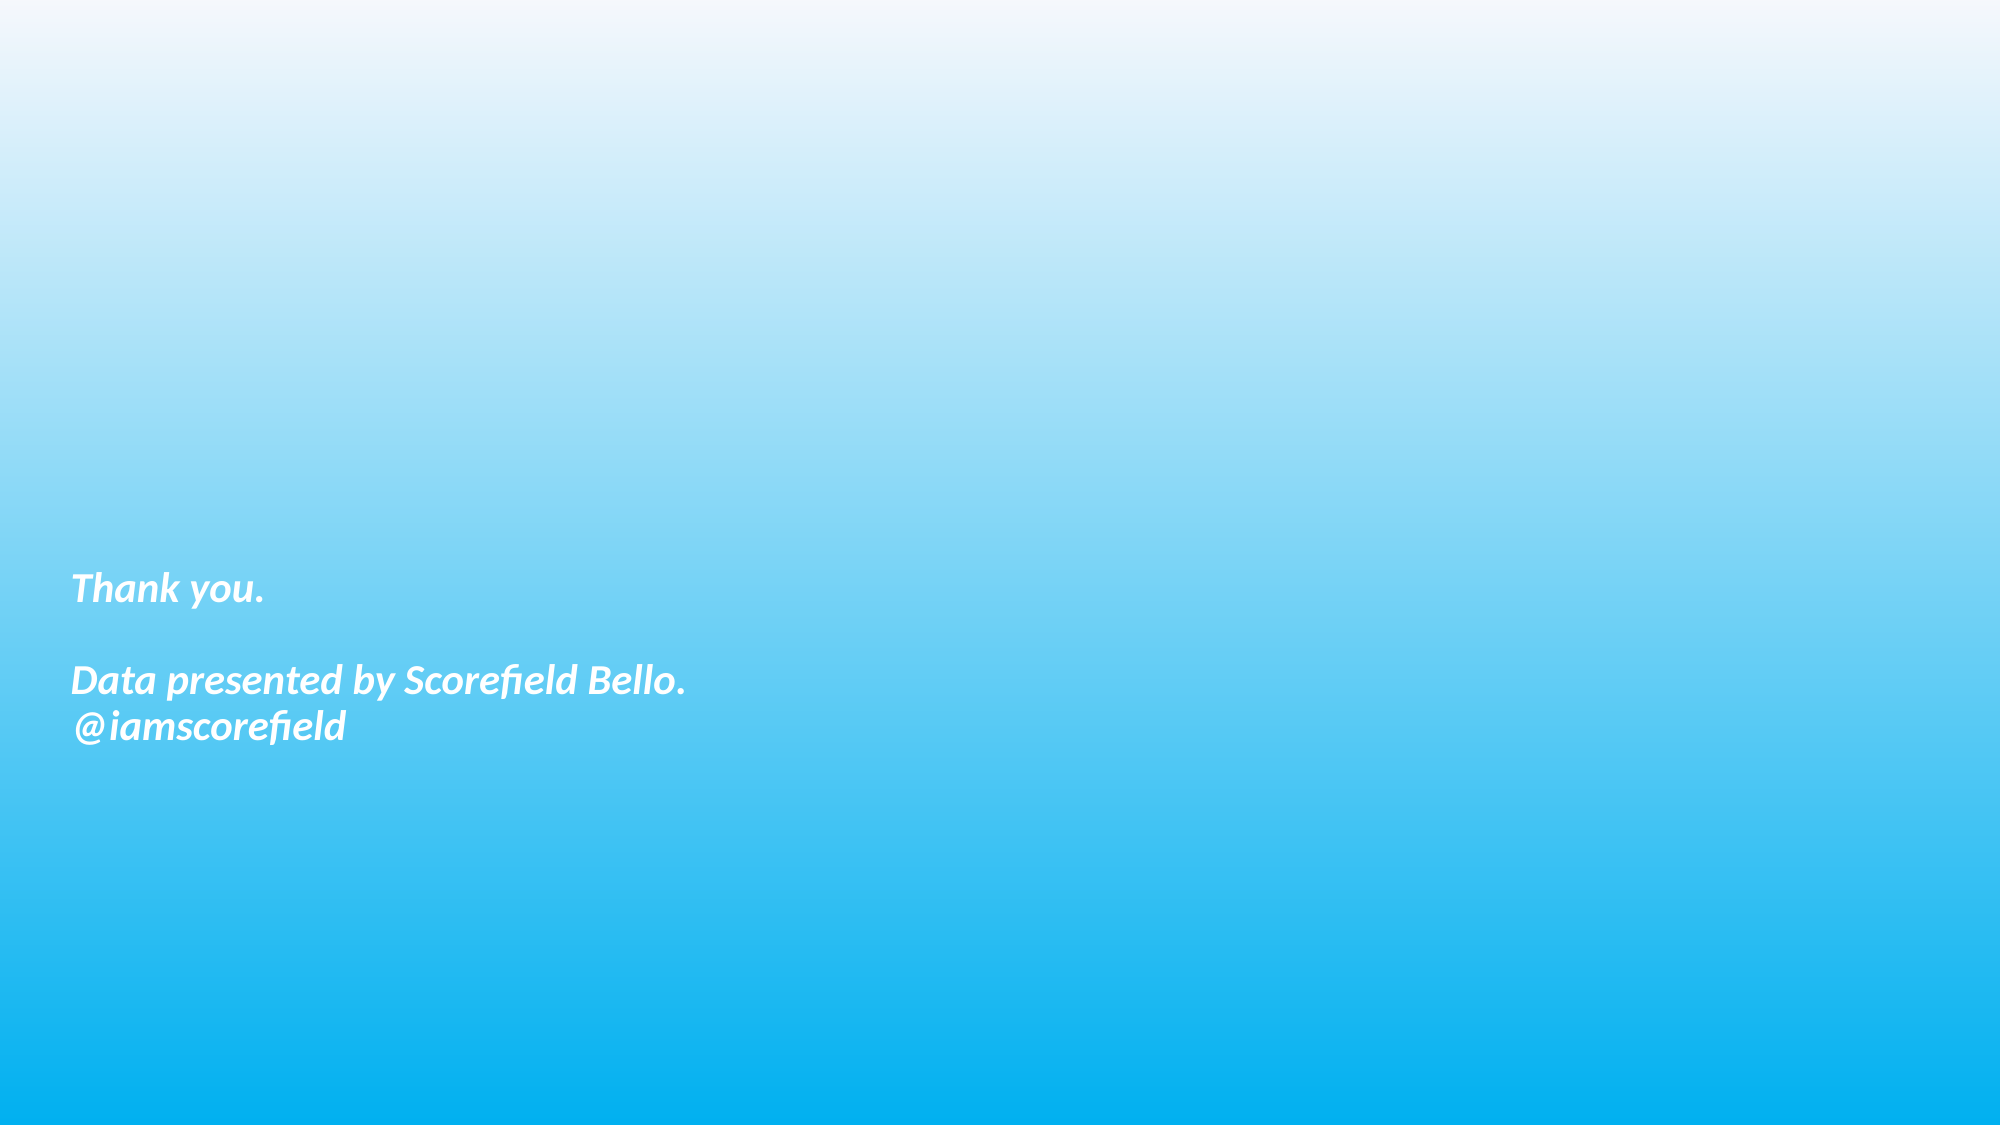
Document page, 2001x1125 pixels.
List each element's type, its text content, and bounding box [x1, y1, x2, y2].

title Thank you. Data presented by Scorefield Bello. @iamscorefield [55, 550, 713, 766]
